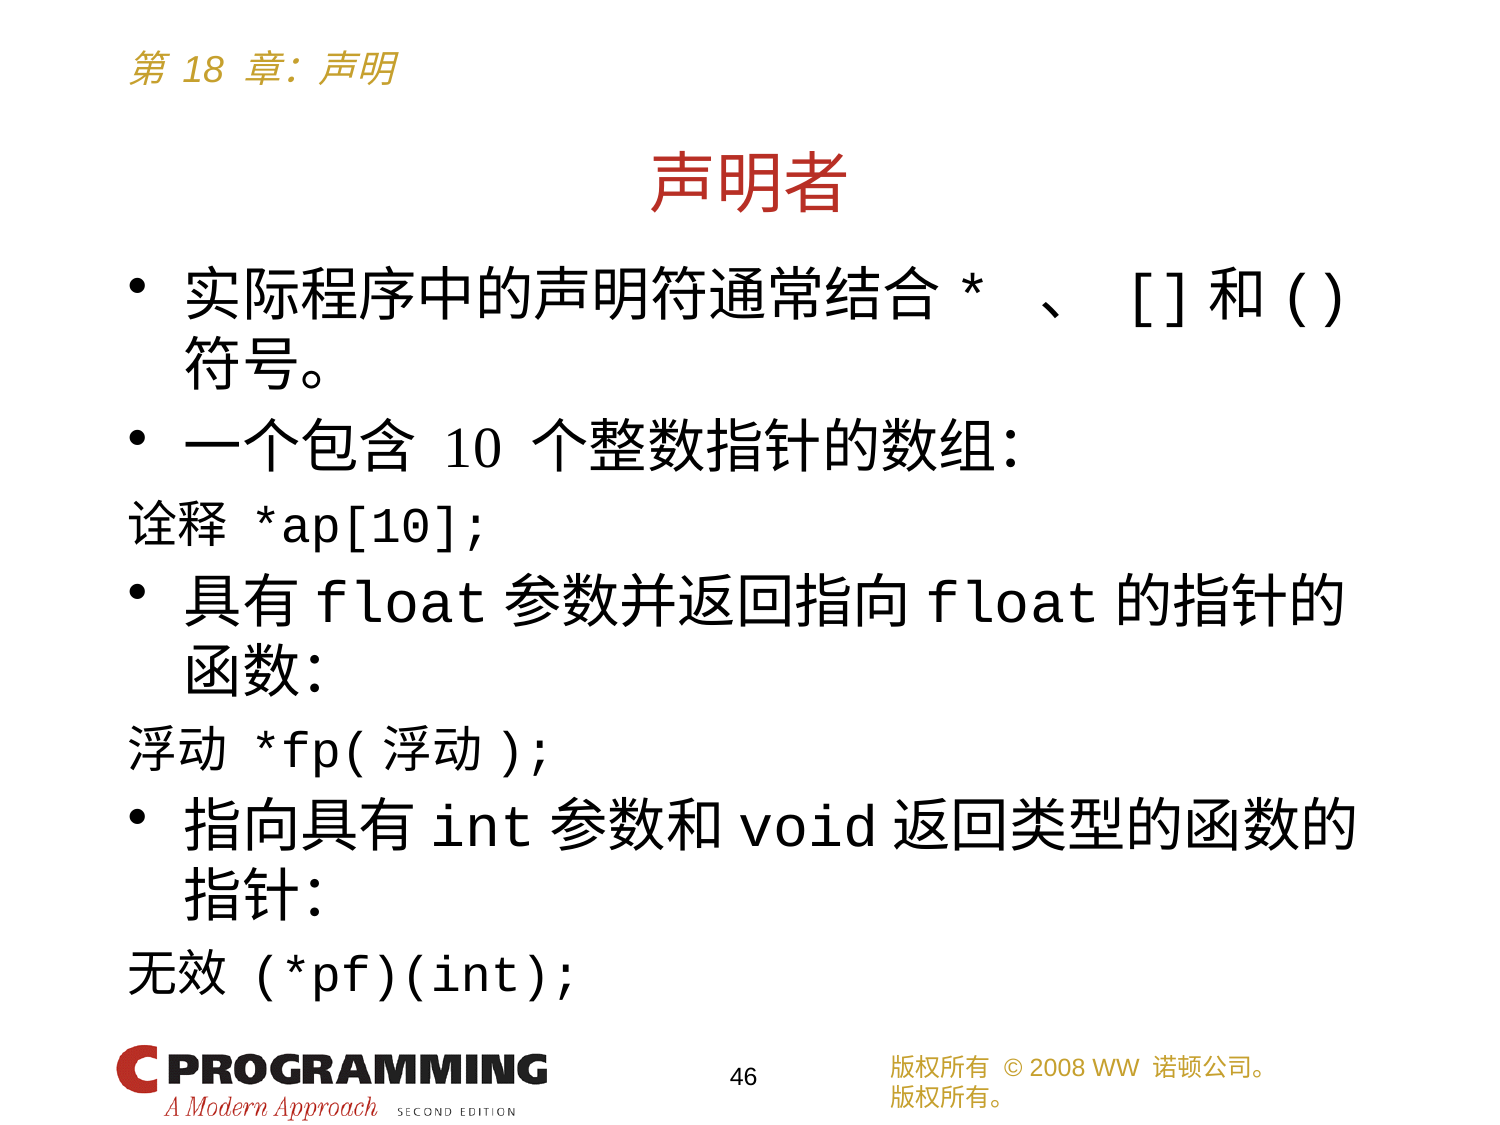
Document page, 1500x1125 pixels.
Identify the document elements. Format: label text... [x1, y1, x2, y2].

list 实际程序中的声明符通常结合* 、 []和()符号。 一个包含 10 个整数指针的数组： 诠释 *ap[10]; 具有float参数并返回指向float的指针的函数： 浮动 *fp(浮动); 指向具有int参数和void返回类型的函数的指针： 无效 (*pf)(int); [112, 249, 1388, 1038]
title 声明者 [112, 125, 1388, 238]
slide_number 46 [687, 1049, 801, 1101]
footer 版权所有 © 2008 WW 诺顿公司。 版权所有。 [874, 1043, 1388, 1119]
picture [112, 1041, 550, 1123]
